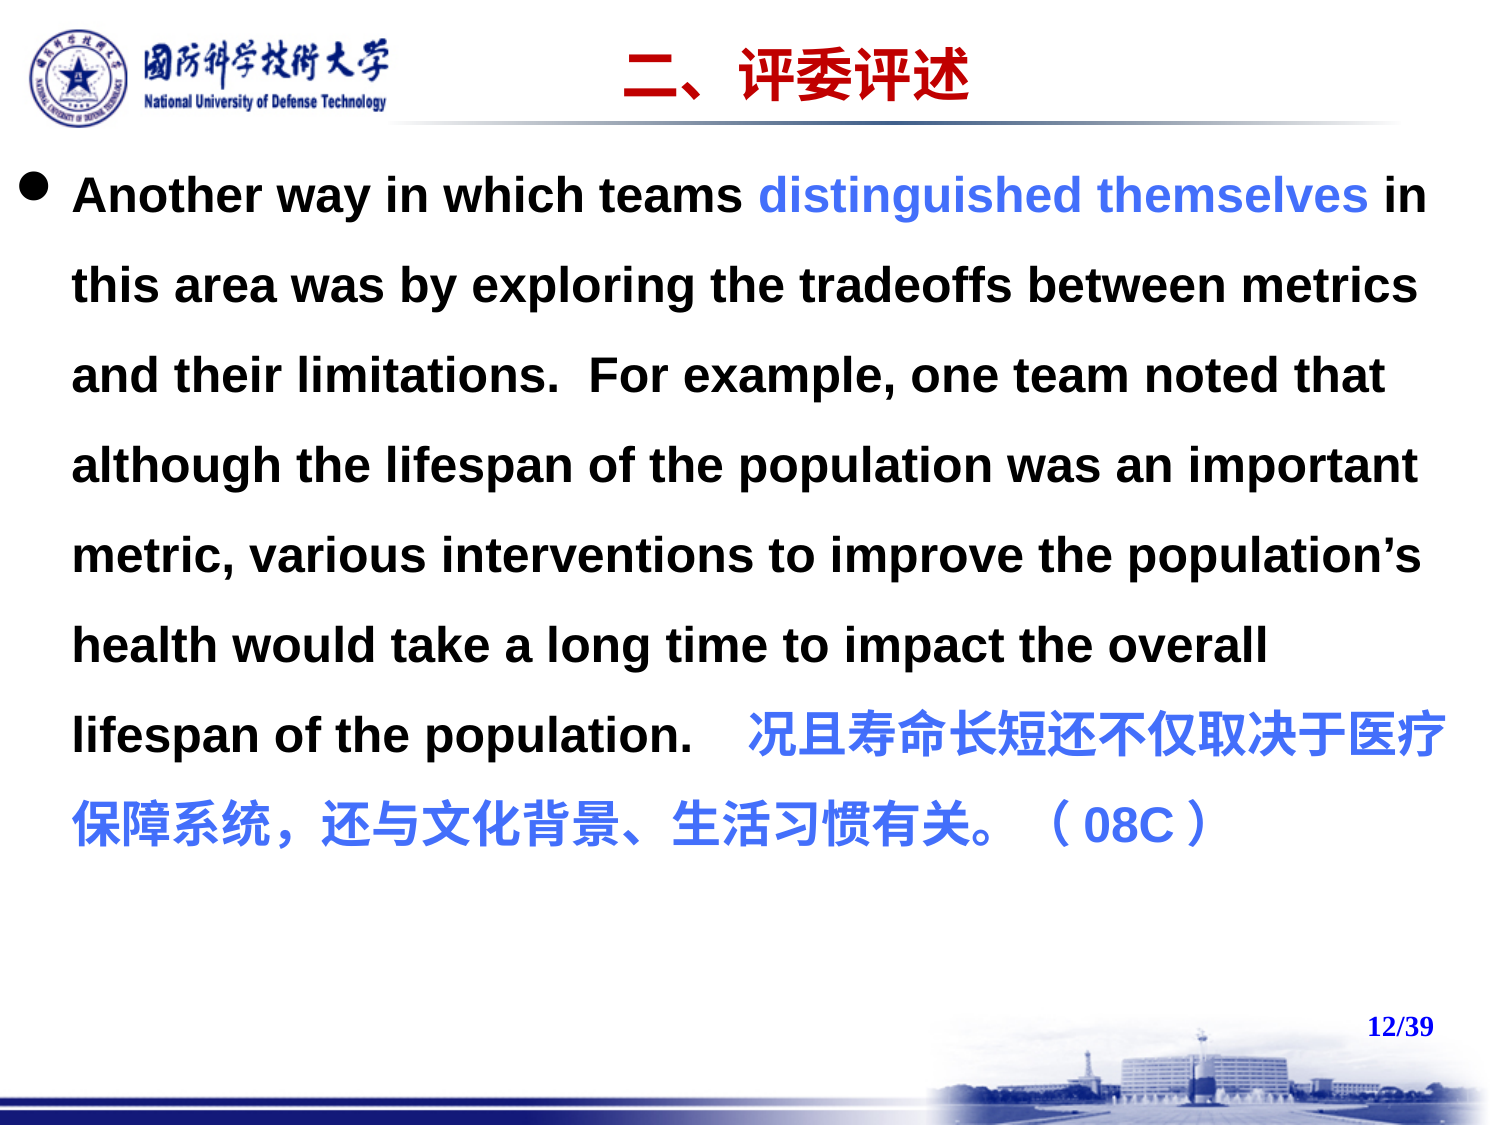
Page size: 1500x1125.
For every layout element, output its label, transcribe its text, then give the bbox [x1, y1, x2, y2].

list Another way in which teams distinguished themselves in this area was by exploring the tradeoffs between metrics and their limitations. For example, one team noted that although the lifespan of the population was an important metric, various interventions to improve the population’s health would take a long time to impact the overall lifespan of the population. 况且寿命长短还不仅取决于医疗保障系统，还与文化背景、生活习惯有关。（08C） [0, 125, 1483, 1059]
text_box 二、评委评述 [606, 30, 999, 116]
picture [0, 0, 1500, 1125]
text_box [0, 150, 1471, 978]
